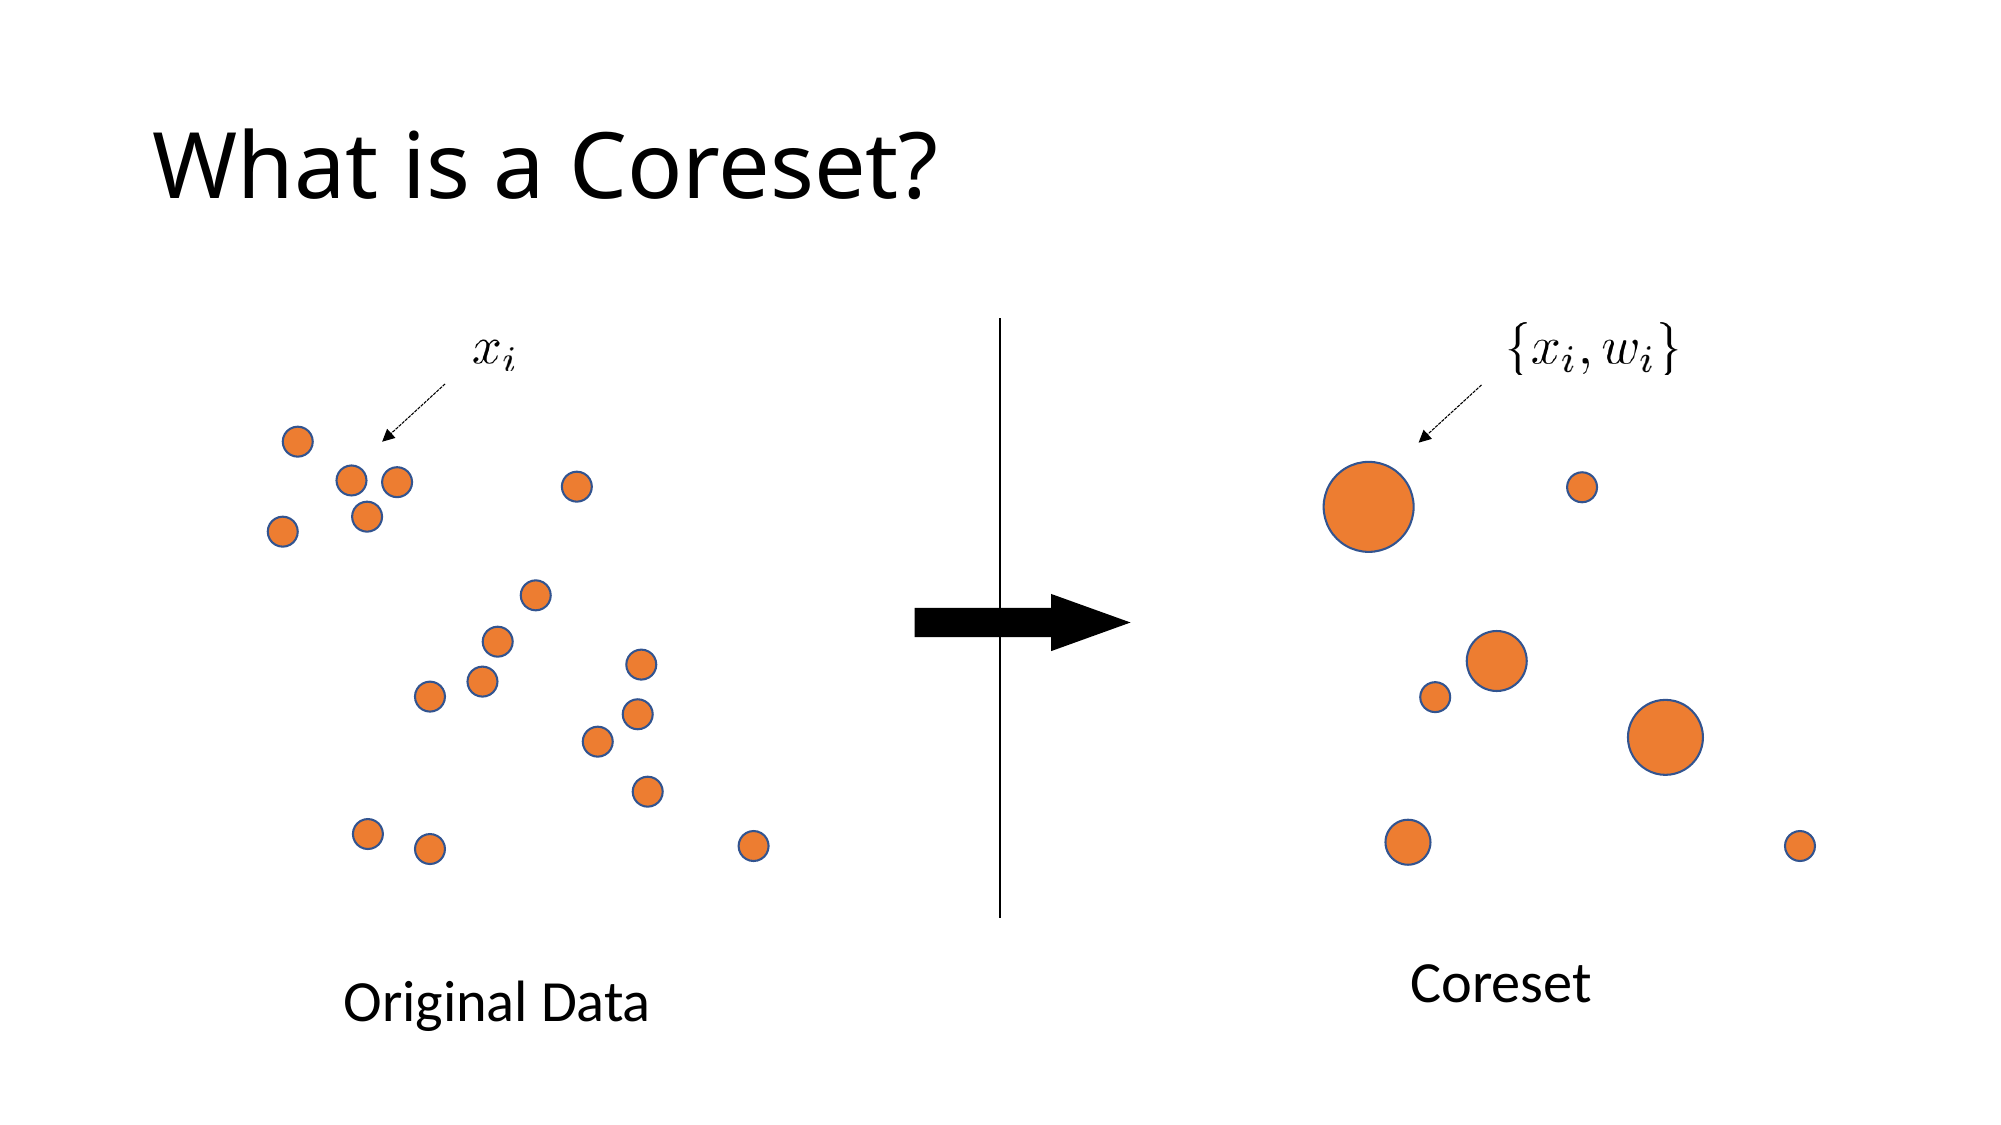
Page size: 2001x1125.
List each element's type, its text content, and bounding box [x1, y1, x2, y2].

title What is a Coreset? [137, 59, 1863, 278]
text_box [466, 665, 499, 698]
text_box [266, 515, 299, 548]
text_box [621, 698, 654, 731]
text_box [351, 817, 384, 851]
text_box [335, 464, 368, 497]
text_box Original Data [328, 956, 667, 1041]
text_box [1566, 471, 1599, 504]
text_box [631, 775, 664, 808]
text_box [281, 425, 314, 458]
text_box Coreset [1395, 937, 1607, 1022]
text_box [914, 607, 999, 638]
text_box [481, 625, 514, 658]
picture [1508, 322, 1678, 375]
text_box [381, 466, 414, 499]
text_box [1322, 460, 1415, 553]
text_box [625, 648, 658, 681]
text_box [1465, 629, 1528, 693]
text_box [737, 829, 770, 863]
text_box [560, 470, 593, 503]
text_box [351, 500, 384, 533]
text_box [1783, 829, 1817, 863]
text_box [581, 725, 614, 758]
text_box [413, 832, 447, 866]
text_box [382, 383, 446, 442]
text_box [413, 680, 447, 713]
picture [472, 339, 515, 371]
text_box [1418, 384, 1482, 443]
text_box [1626, 698, 1705, 776]
text_box [1384, 818, 1432, 866]
text_box [1419, 681, 1452, 714]
text_box [1001, 593, 1131, 652]
text_box [519, 579, 552, 612]
